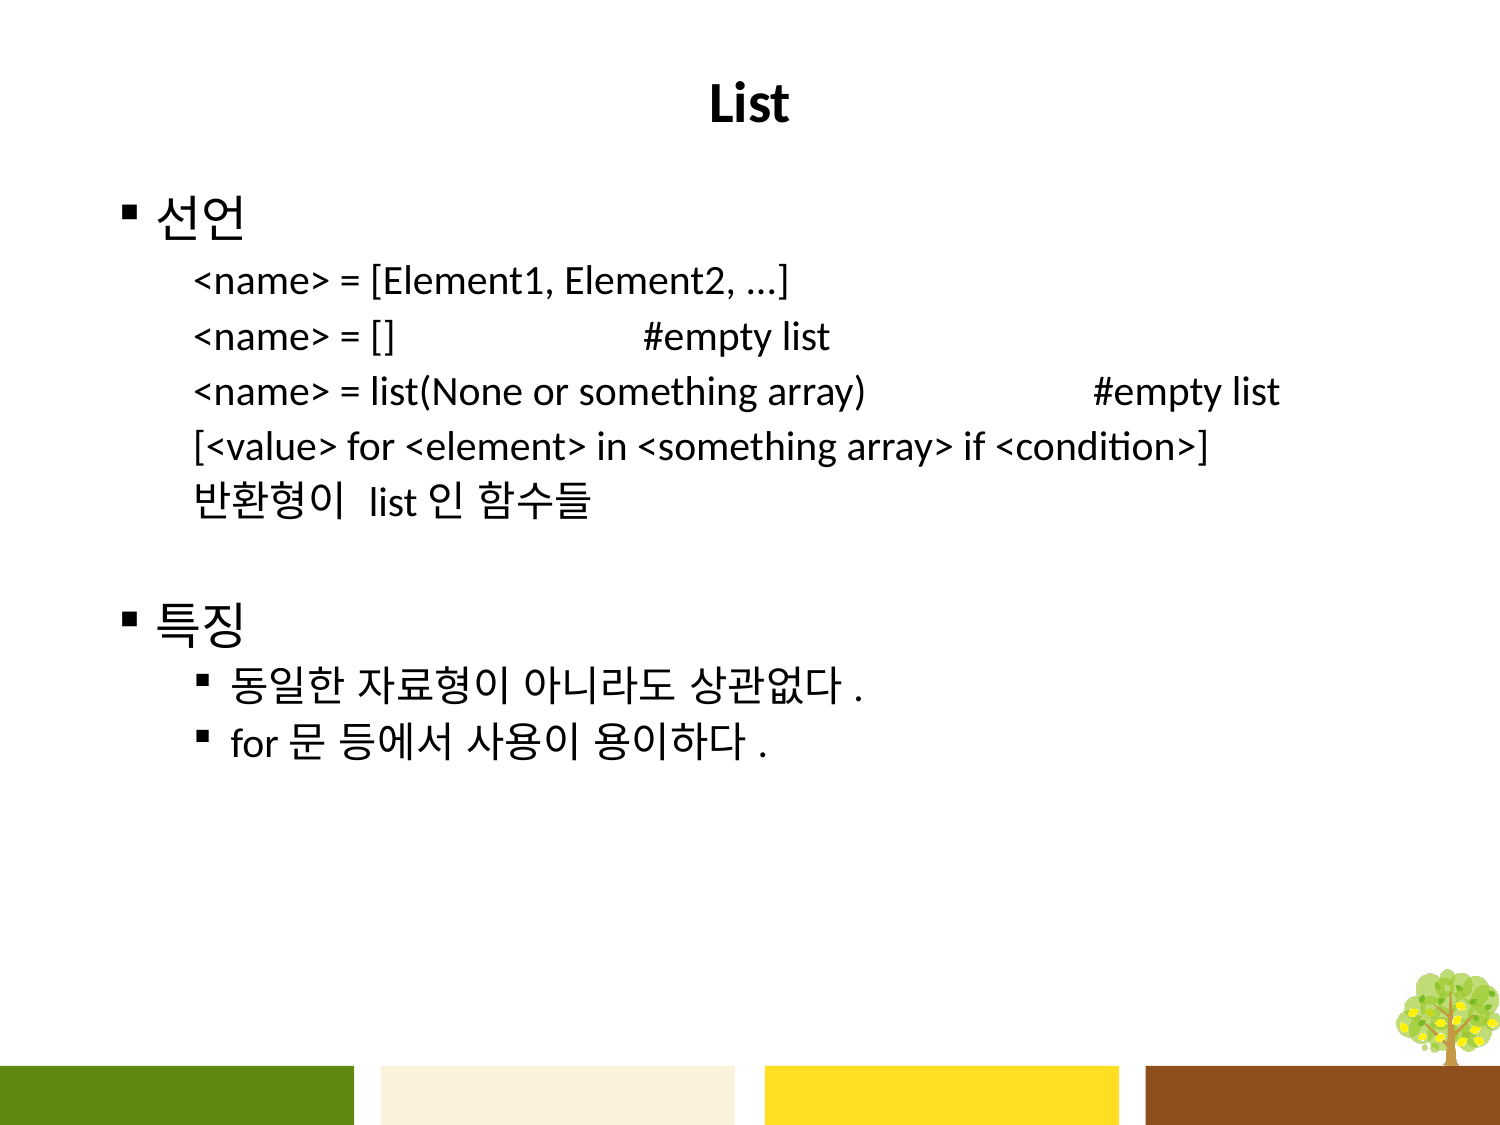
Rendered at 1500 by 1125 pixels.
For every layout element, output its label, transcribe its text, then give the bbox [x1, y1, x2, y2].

list 선언 <name> = [Element1, Element2, ...] <name> = [] #empty list <name> = list(None or something array) #empty list [<value> for <element> in <something array> if <condition>] 반환형이 list인 함수들 특징 동일한 자료형이 아니라도 상관없다. for문 등에서 사용이 용이하다. [103, 186, 1397, 1014]
title List [103, 59, 1397, 149]
picture [1396, 969, 1500, 1066]
